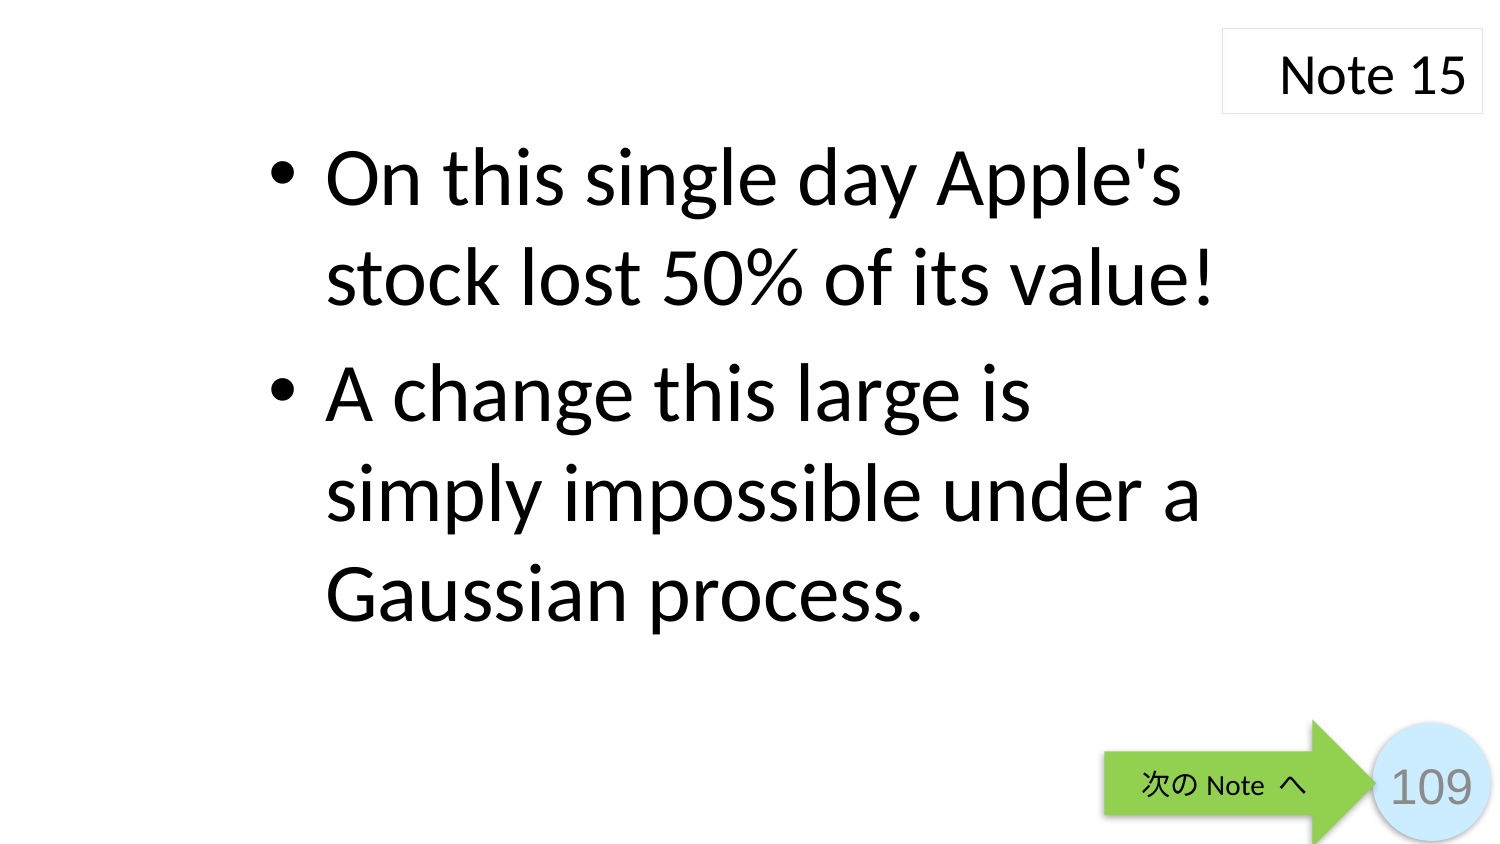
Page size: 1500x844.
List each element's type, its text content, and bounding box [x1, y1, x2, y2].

list On this single day Apple's stock lost 50% of its value! A change this large is simply impossible under a Gaussian process. [253, 114, 1258, 786]
text_box Note 15 [1222, 28, 1483, 114]
slide_number 109 [1372, 762, 1491, 807]
text_box 次のNote へ [1103, 718, 1377, 844]
